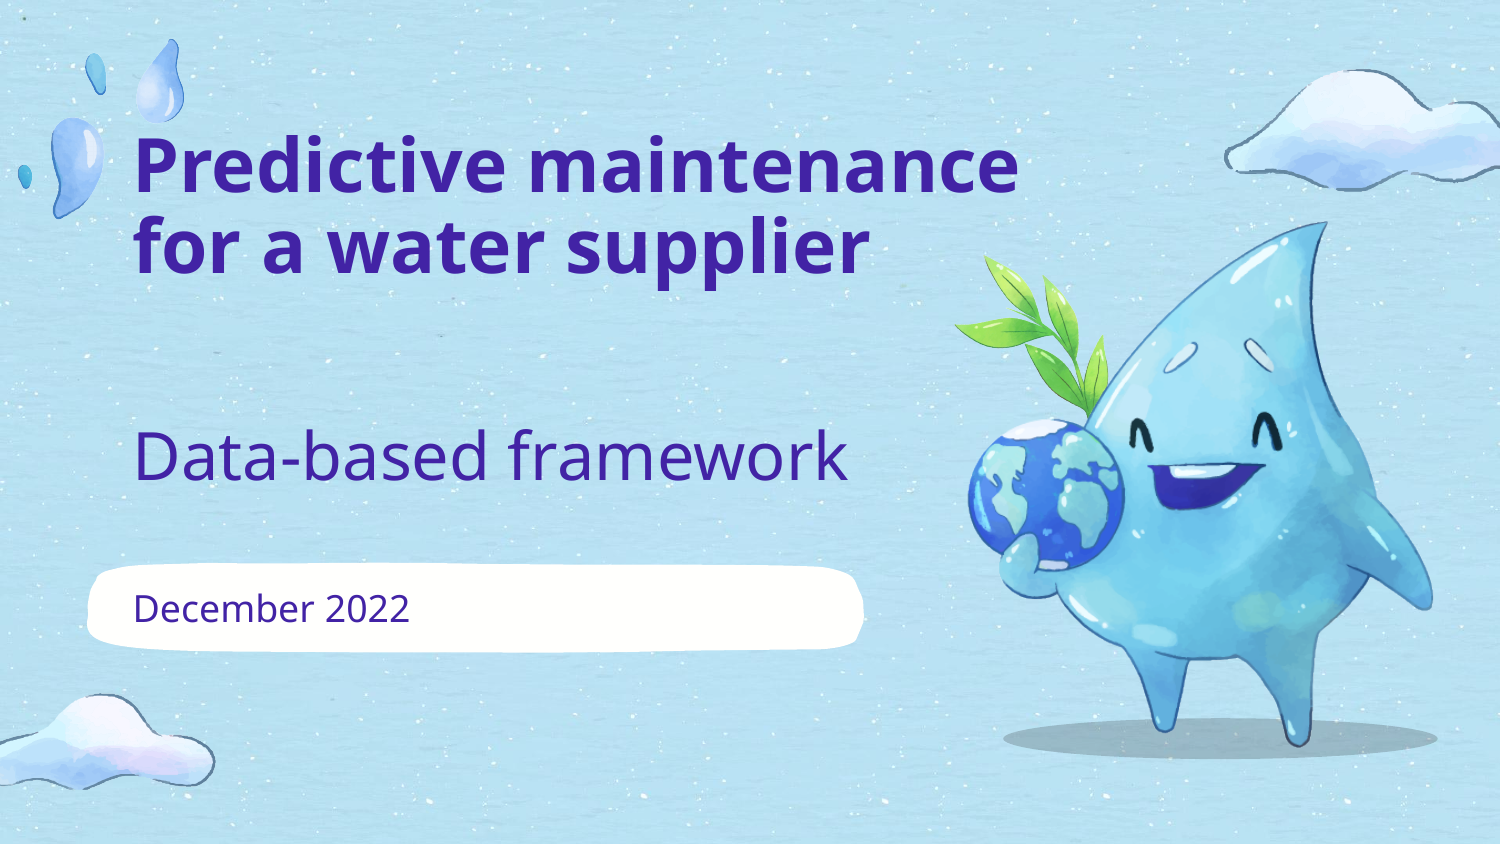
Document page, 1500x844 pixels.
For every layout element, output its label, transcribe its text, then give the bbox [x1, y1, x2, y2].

picture [0, 0, 1500, 844]
title Predictive maintenance for a water supplier Data-based framework [117, 60, 1186, 563]
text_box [7, 27, 214, 236]
subtitle December 2022 [117, 574, 833, 642]
text_box [86, 563, 864, 653]
